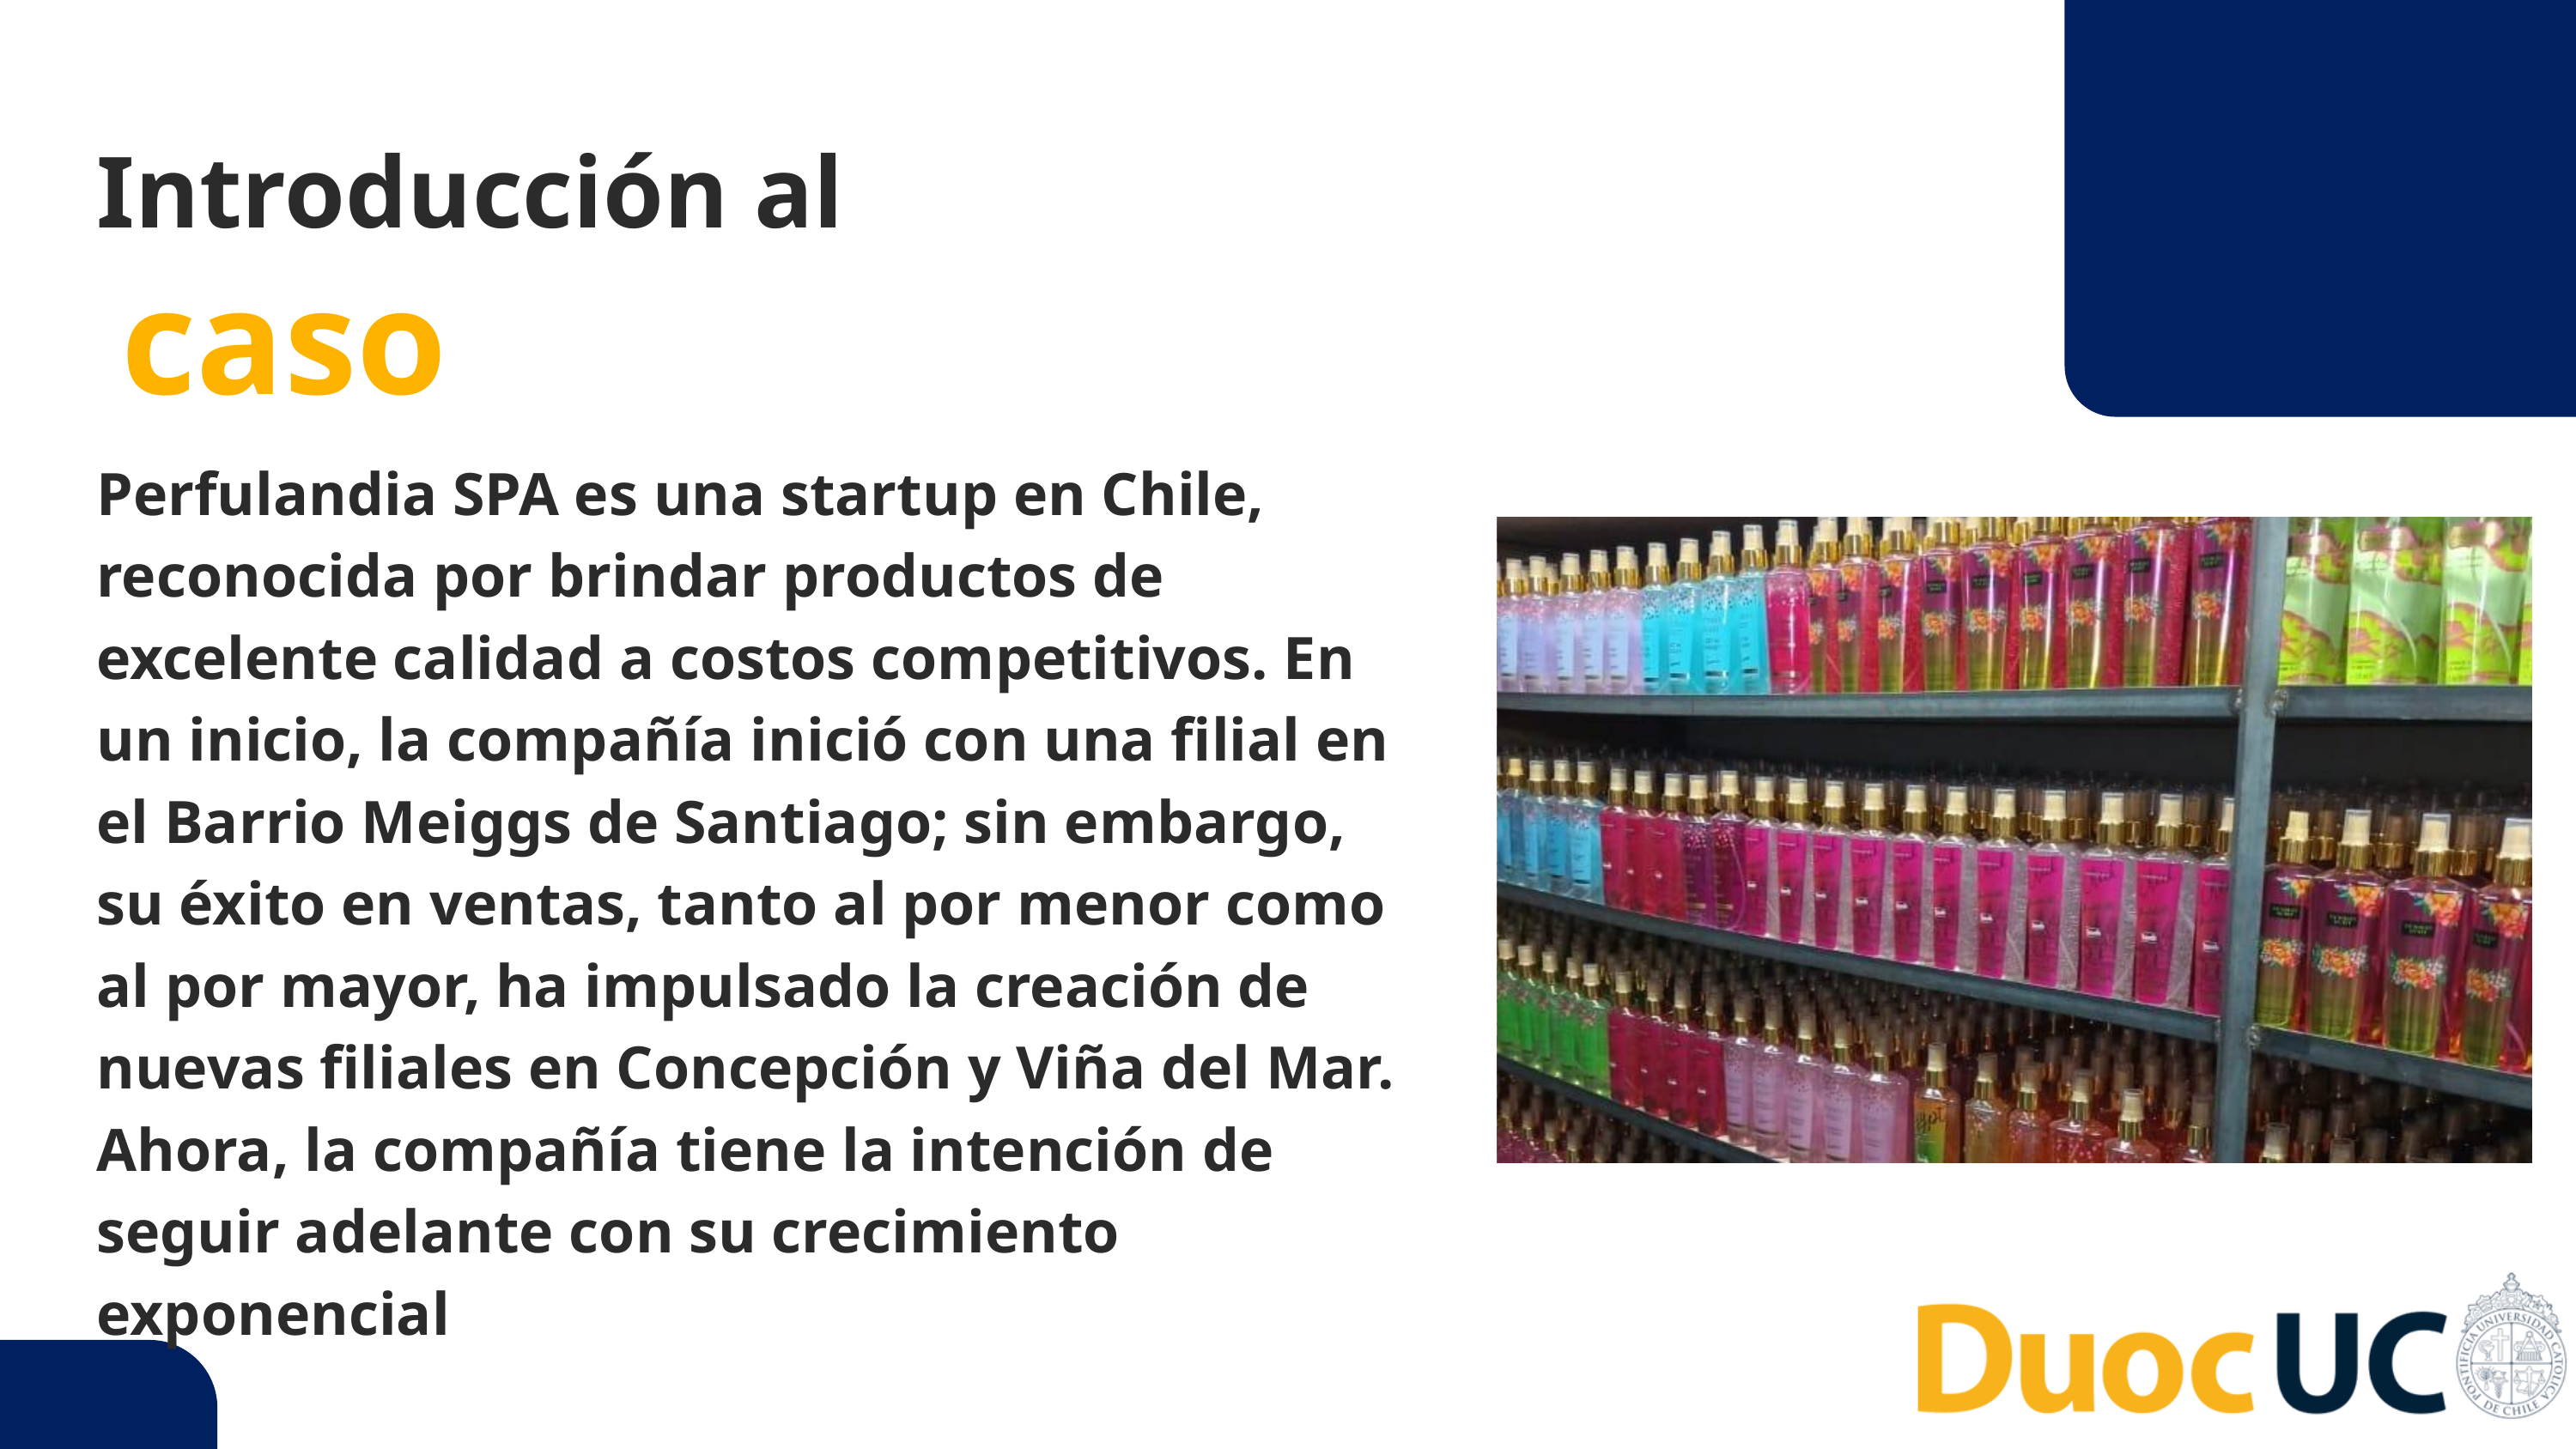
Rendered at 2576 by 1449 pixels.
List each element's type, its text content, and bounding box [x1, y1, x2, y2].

text_box caso [121, 248, 1145, 423]
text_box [2064, 0, 2576, 417]
text_box [1497, 517, 2532, 1163]
text_box Perfulandia SPA es una startup en Chile, reconocida por brindar productos de excelente calidad a costos competitivos. En un inicio, la compañía inició con una filial en el Barrio Meiggs de Santiago; sin embargo, su éxito en ventas, tanto al por menor como al por mayor, ha impulsado la creación de nuevas filiales en Concepción y Viña del Mar. Ahora, la compañía tiene la intención de seguir adelante con su crecimiento exponencial [96, 445, 1399, 1347]
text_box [0, 1339, 218, 1449]
text_box Introducción al [96, 109, 1535, 248]
text_box [1909, 1264, 2576, 1428]
